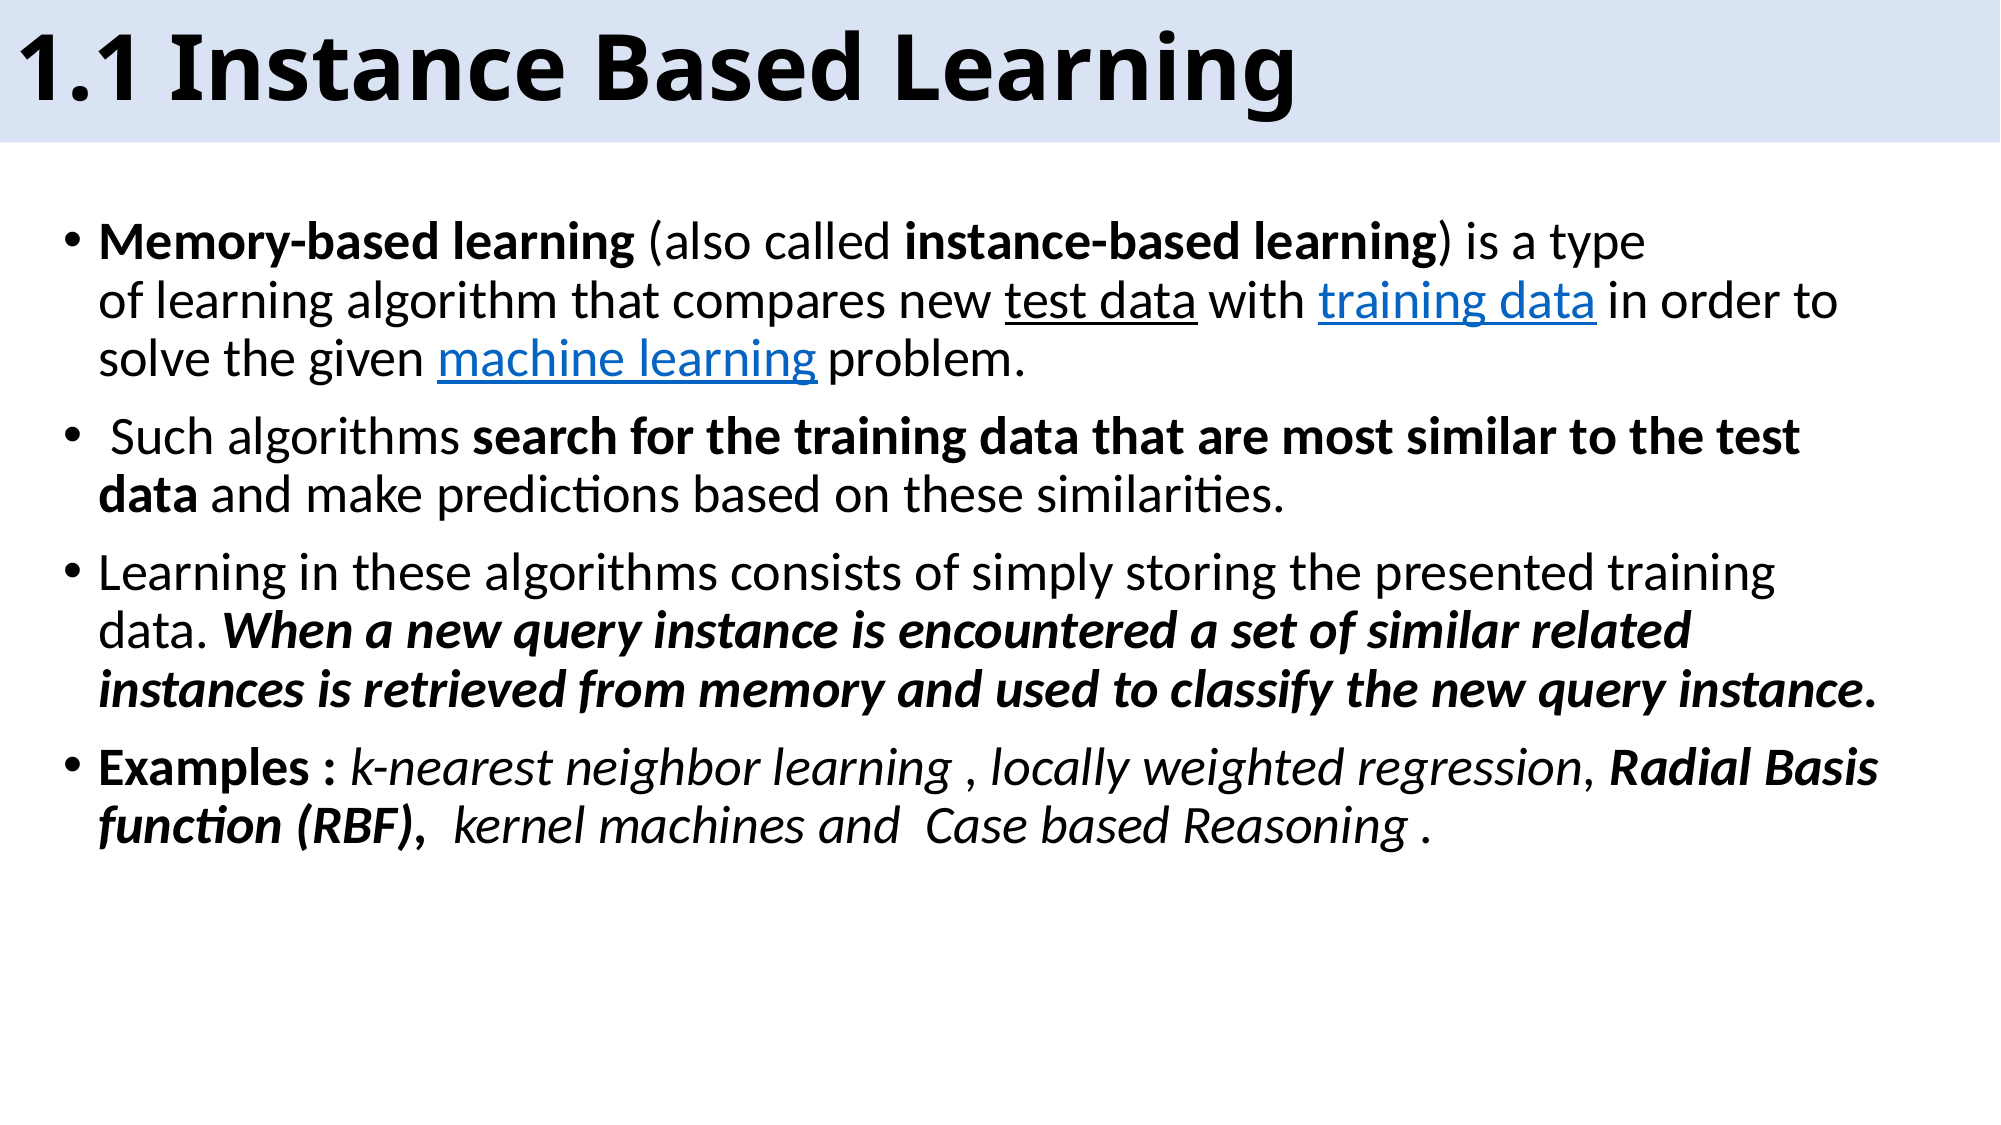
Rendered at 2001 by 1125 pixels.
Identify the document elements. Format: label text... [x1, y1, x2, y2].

title 1.1 Instance Based Learning [0, 0, 2000, 143]
list Memory-based learning (also called instance-based learning) is a type of learning algorithm that compares new test data with training data in order to solve the given machine learning problem. Such algorithms search for the training data that are most similar to the test data and make predictions based on these similarities. Learning in these algorithms consists of simply storing the presented training data. When a new query instance is encountered a set of similar related instances is retrieved from memory and used to classify the new query instance. Examples : k-nearest neighbor learning , locally weighted regression, Radial Basis function (RBF), kernel machines and Case based Reasoning . [48, 205, 1914, 920]
